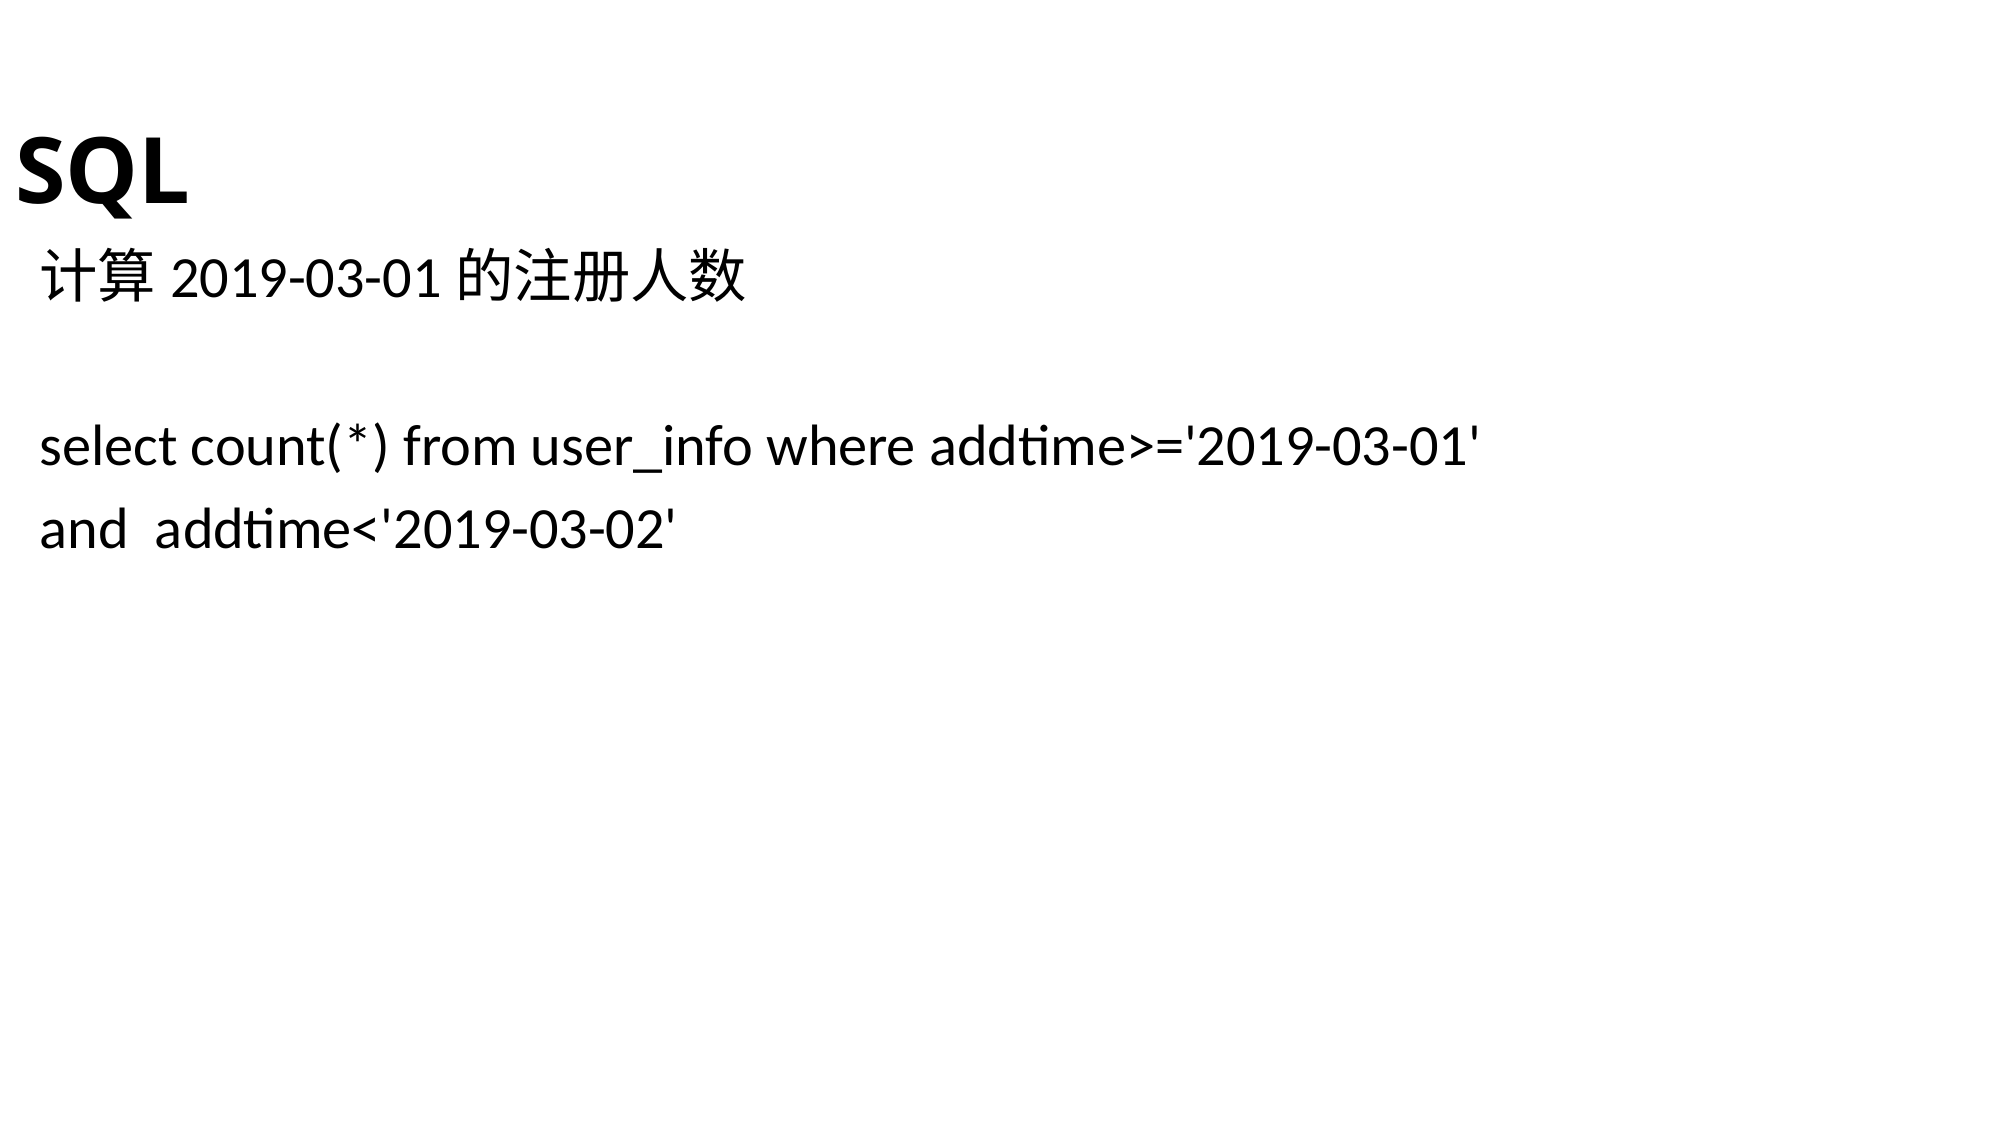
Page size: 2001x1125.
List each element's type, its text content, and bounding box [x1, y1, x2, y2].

title SQL [0, 59, 2000, 289]
list 计算2019-03-01的注册人数 select count(*) from user_info where addtime>='2019-03-01' and addtime<'2019-03-02' [24, 240, 1855, 1036]
